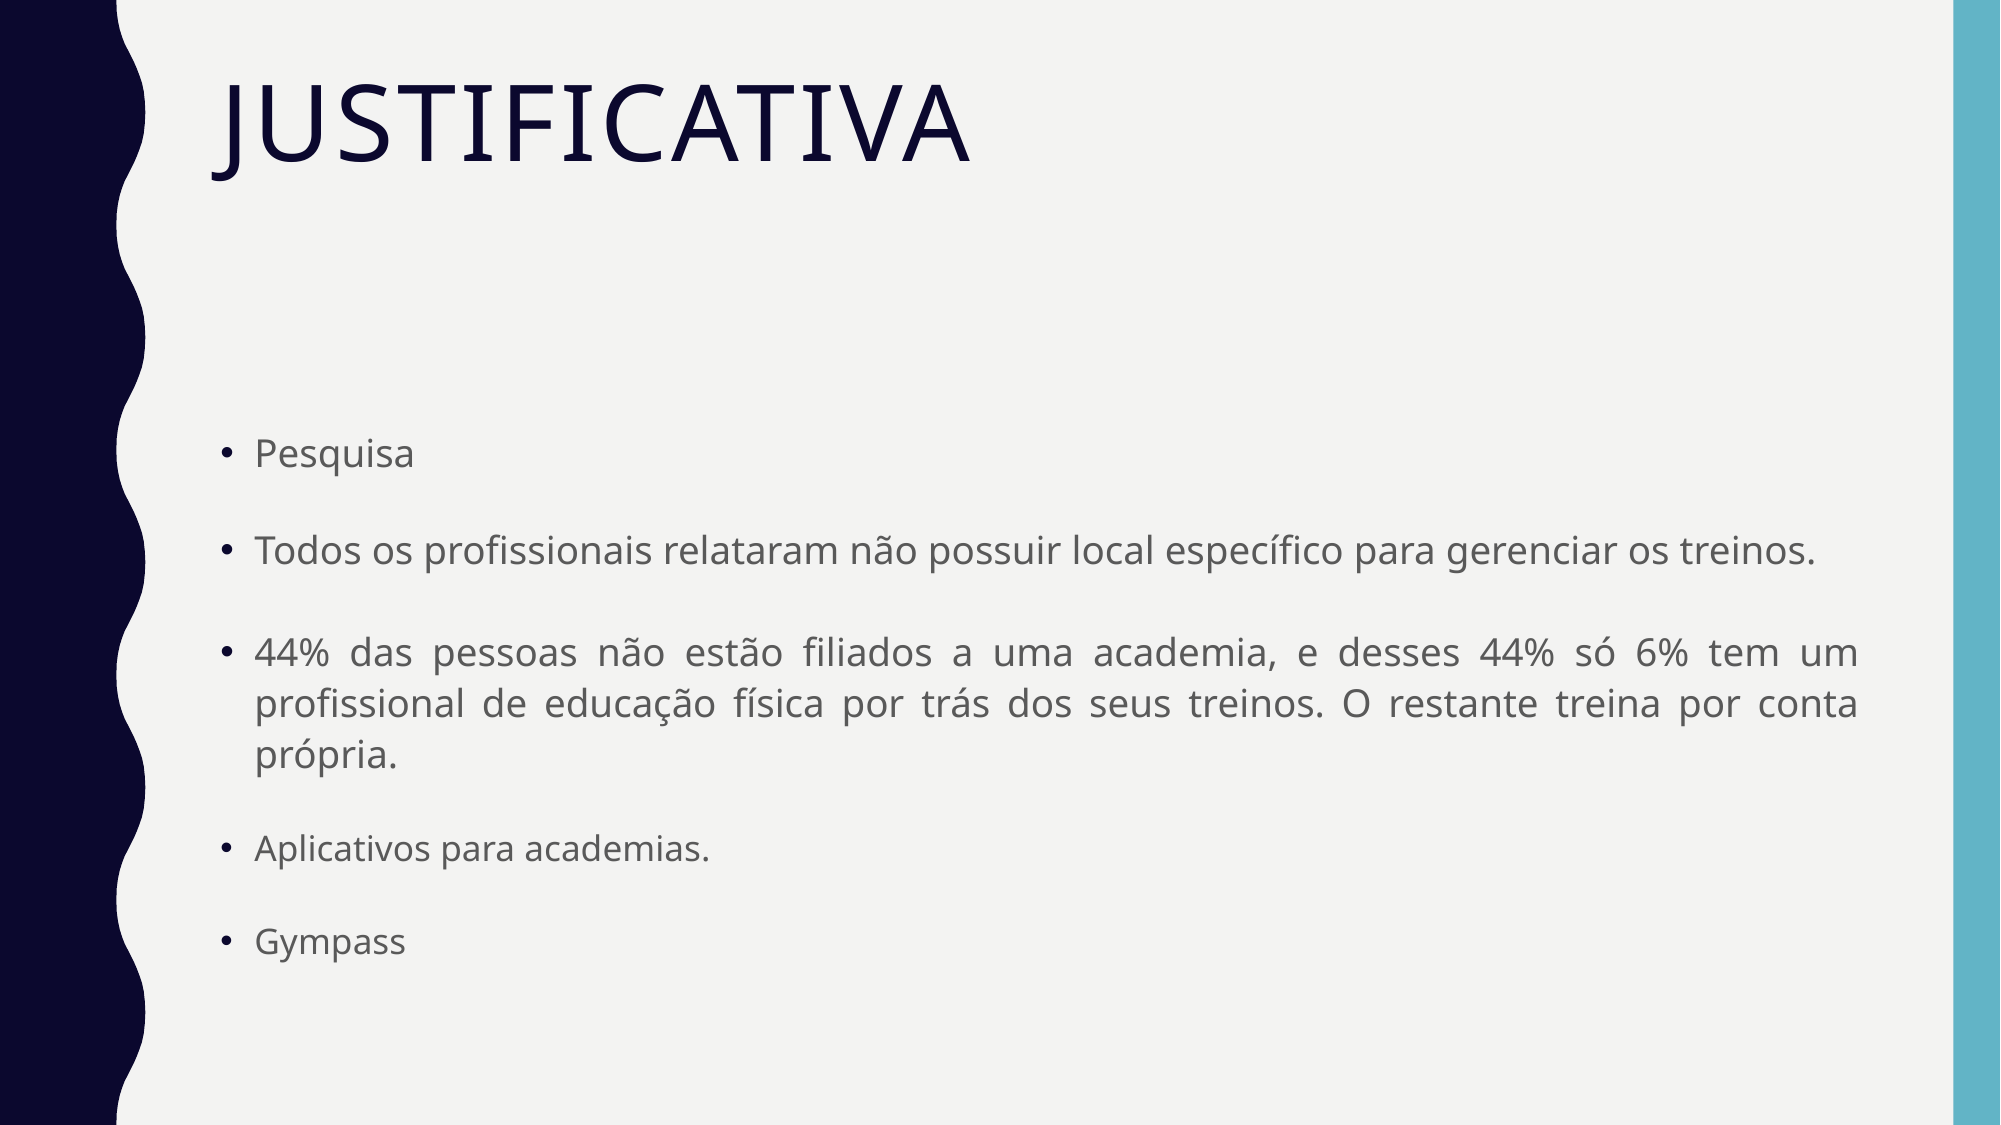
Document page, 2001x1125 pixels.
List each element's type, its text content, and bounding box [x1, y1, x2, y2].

title Justificativa [205, 62, 1875, 308]
list Pesquisa Todos os profissionais relataram não possuir local específico para gerenciar os treinos. 44% das pessoas não estão filiados a uma academia, e desses 44% só 6% tem um profissional de educação física por trás dos seus treinos. O restante treina por conta própria. Aplicativos para academias. Gympass [205, 375, 1875, 1063]
